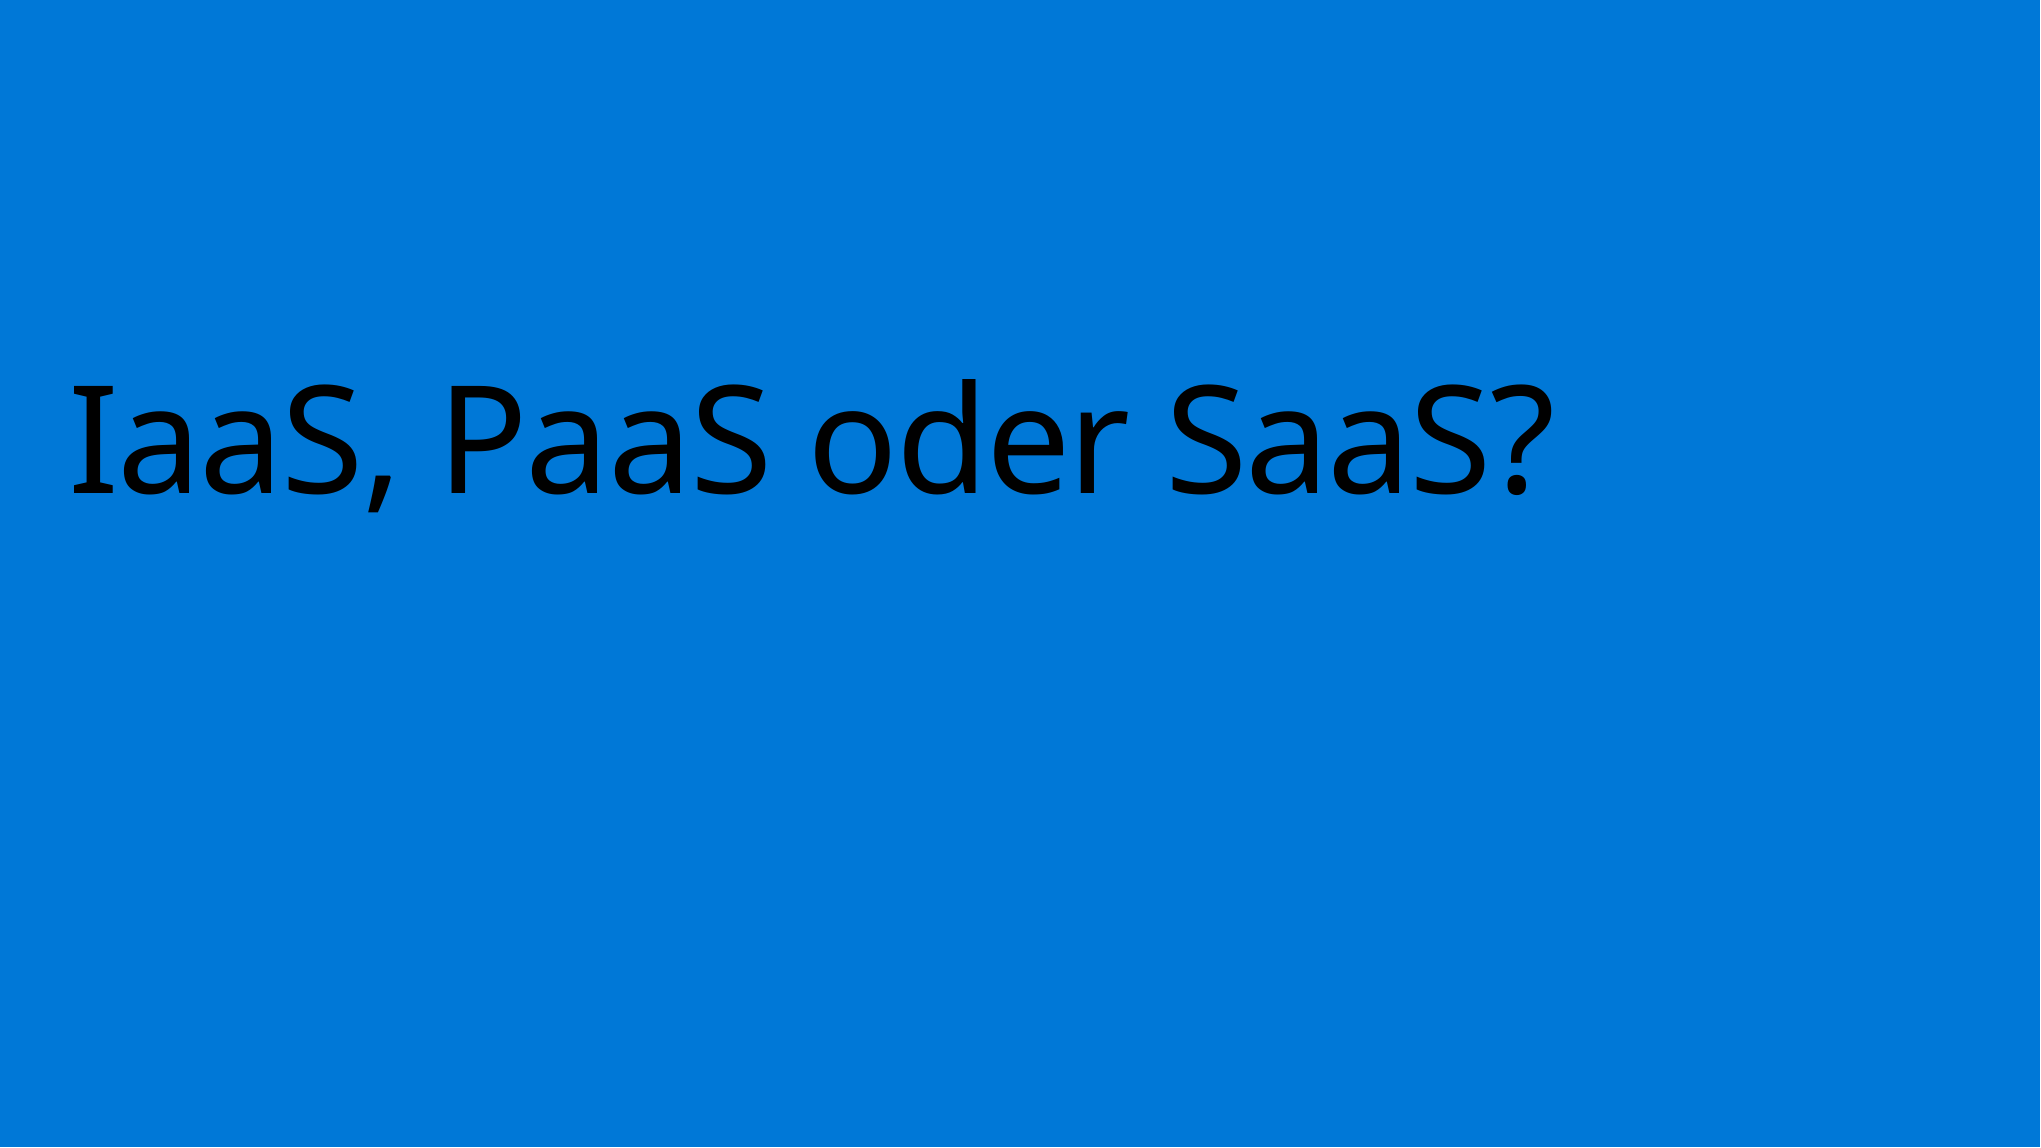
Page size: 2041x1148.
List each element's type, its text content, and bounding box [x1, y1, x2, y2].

title IaaS, PaaS oder SaaS? [45, 348, 1996, 543]
